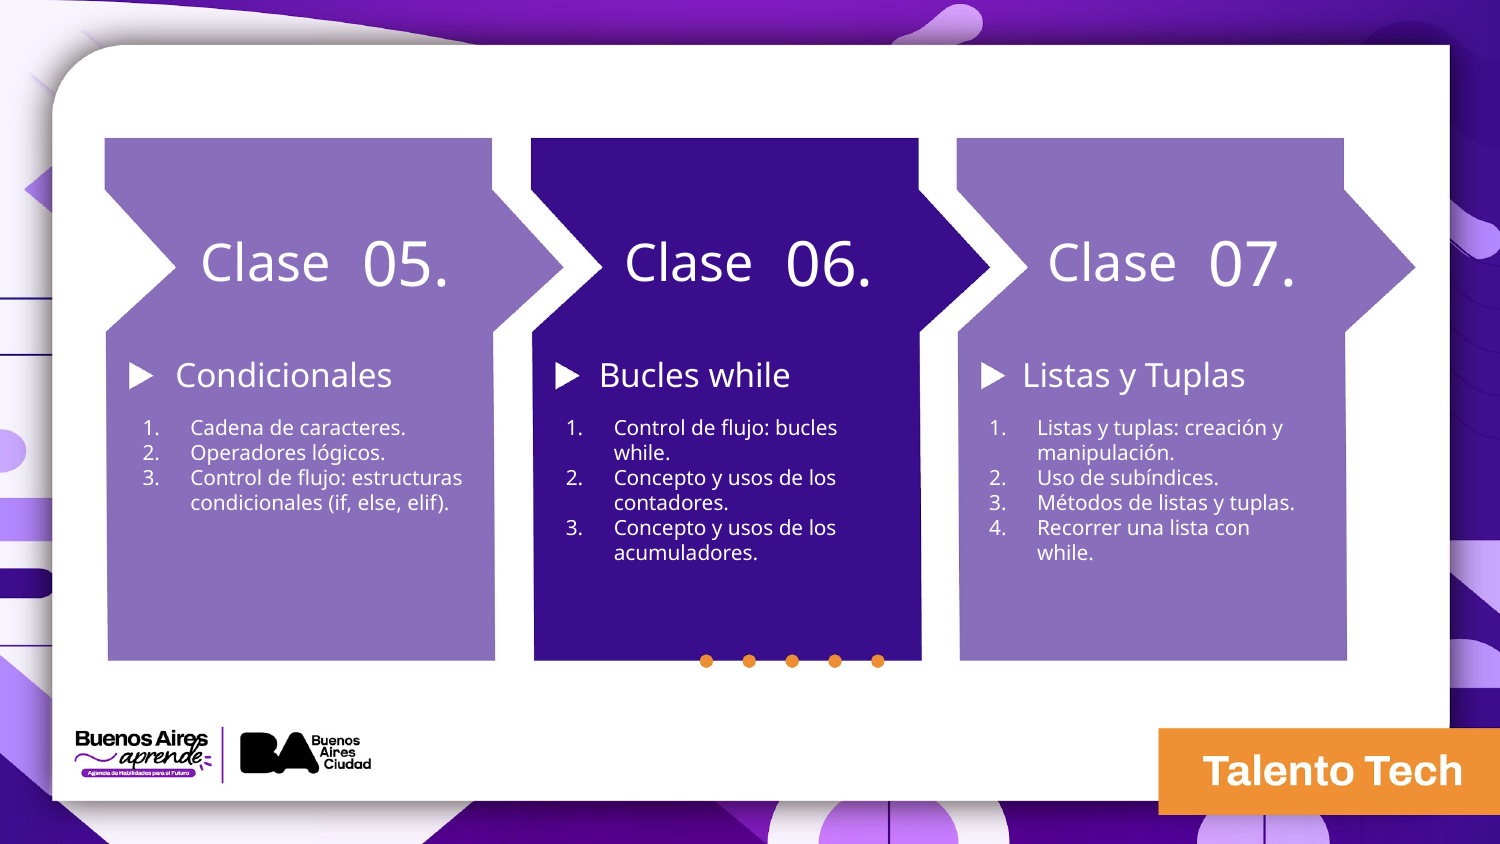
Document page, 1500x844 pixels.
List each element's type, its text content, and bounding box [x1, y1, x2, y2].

text_box Clase [1032, 214, 1193, 308]
text_box Control de flujo: bucles while. Concepto y usos de los contadores. Concepto y usos de los acumuladores. [523, 399, 902, 624]
text_box Cadena de caracteres. Operadores lógicos. Control de flujo: estructuras condicionales (if, else, elif). [100, 399, 479, 624]
text_box Clase [185, 214, 347, 308]
picture [0, 0, 1500, 844]
text_box Listas y tuplas: creación y manipulación. Uso de subíndices. Métodos de listas y tuplas. Recorrer una lista con while. [947, 399, 1325, 624]
text_box Bucles while [583, 339, 879, 399]
text_box Listas y Tuplas [1007, 339, 1302, 399]
text_box 07. [1193, 208, 1335, 314]
text_box 06. [770, 208, 912, 314]
text_box 05. [347, 208, 488, 314]
text_box Condicionales [160, 339, 455, 399]
text_box Clase [609, 214, 770, 308]
